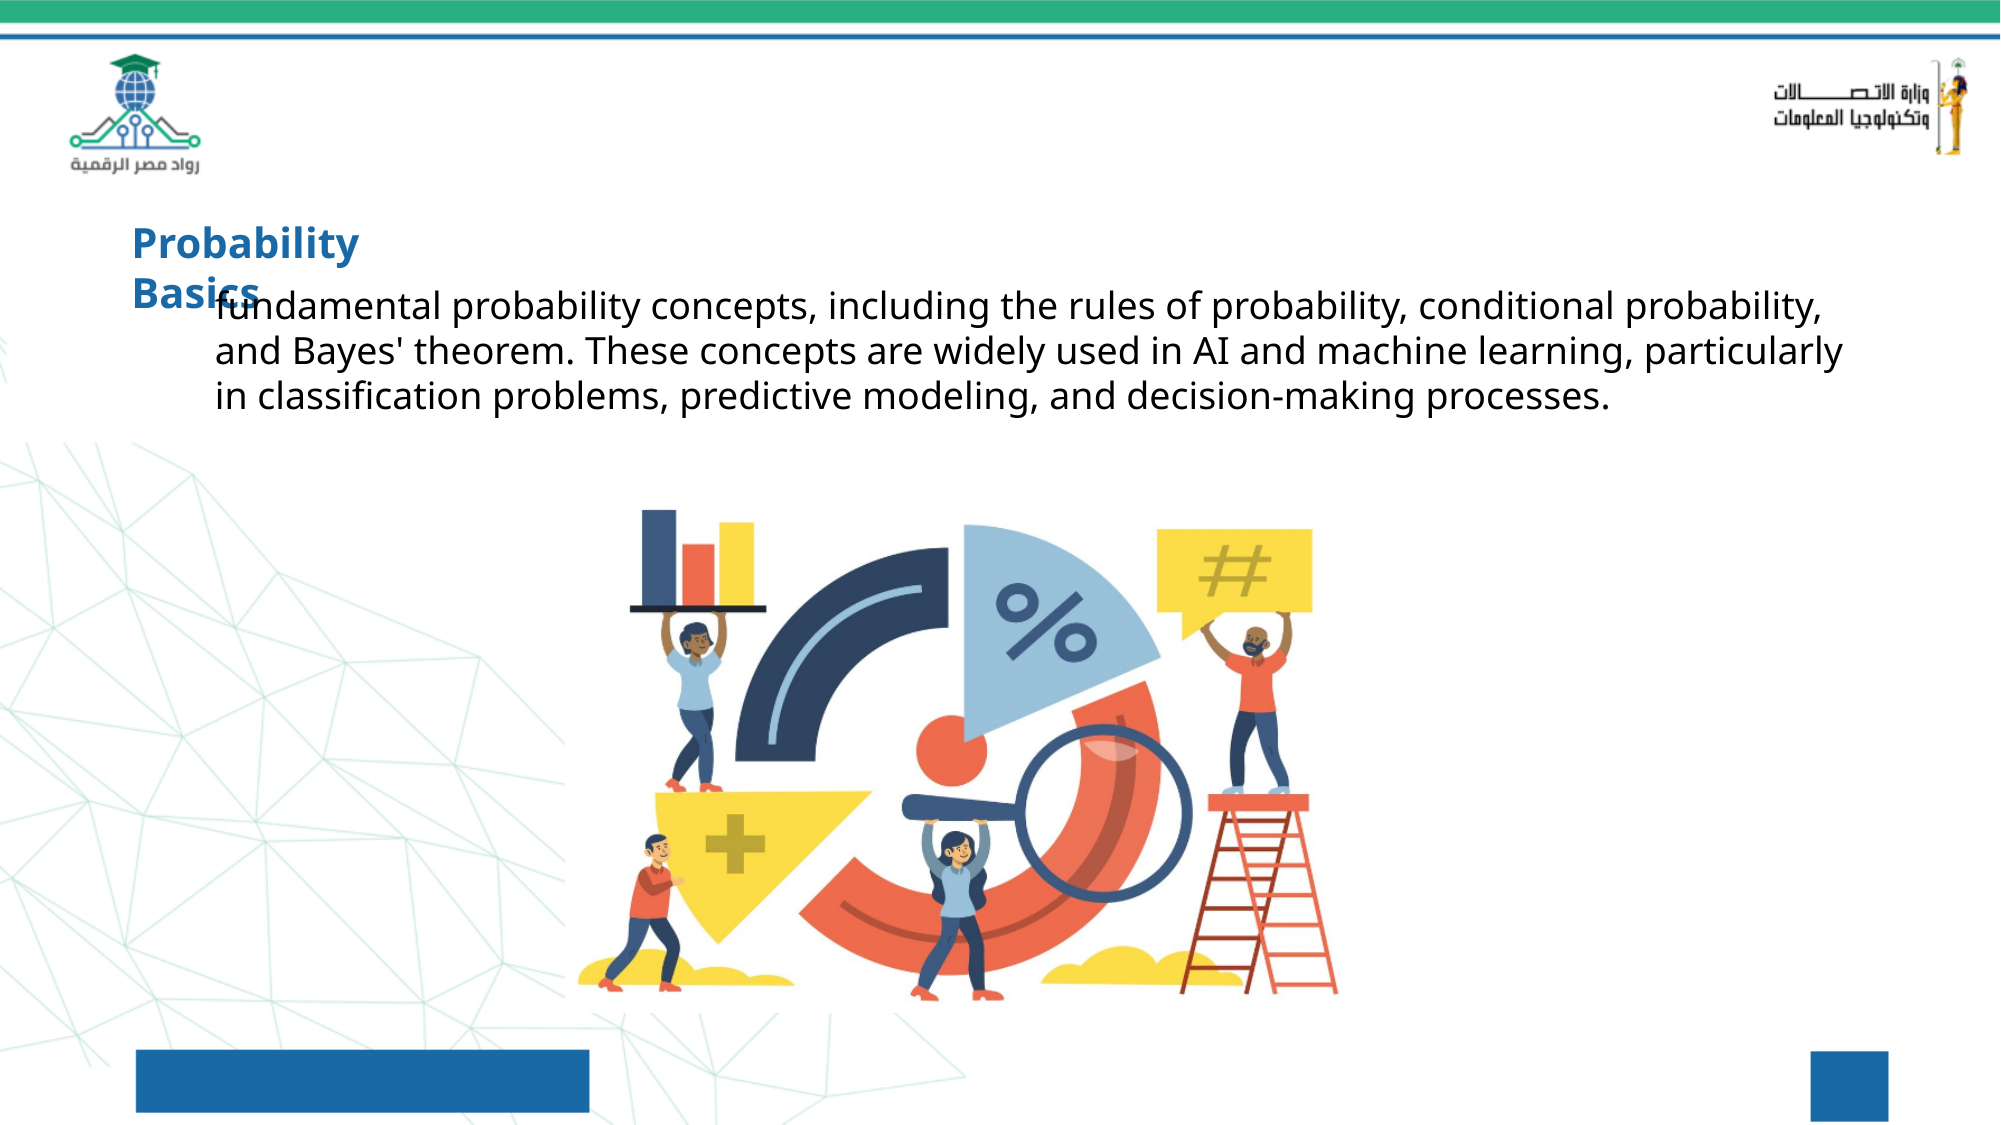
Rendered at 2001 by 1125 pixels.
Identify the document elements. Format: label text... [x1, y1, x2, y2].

picture [0, 0, 2001, 1125]
text_box Probability Basics [116, 208, 500, 324]
text_box fundamental probability concepts, including the rules of probability, conditional probability, and Bayes' theorem. These concepts are widely used in AI and machine learning, particularly in classification problems, predictive modeling, and decision-making processes. [199, 274, 1861, 425]
